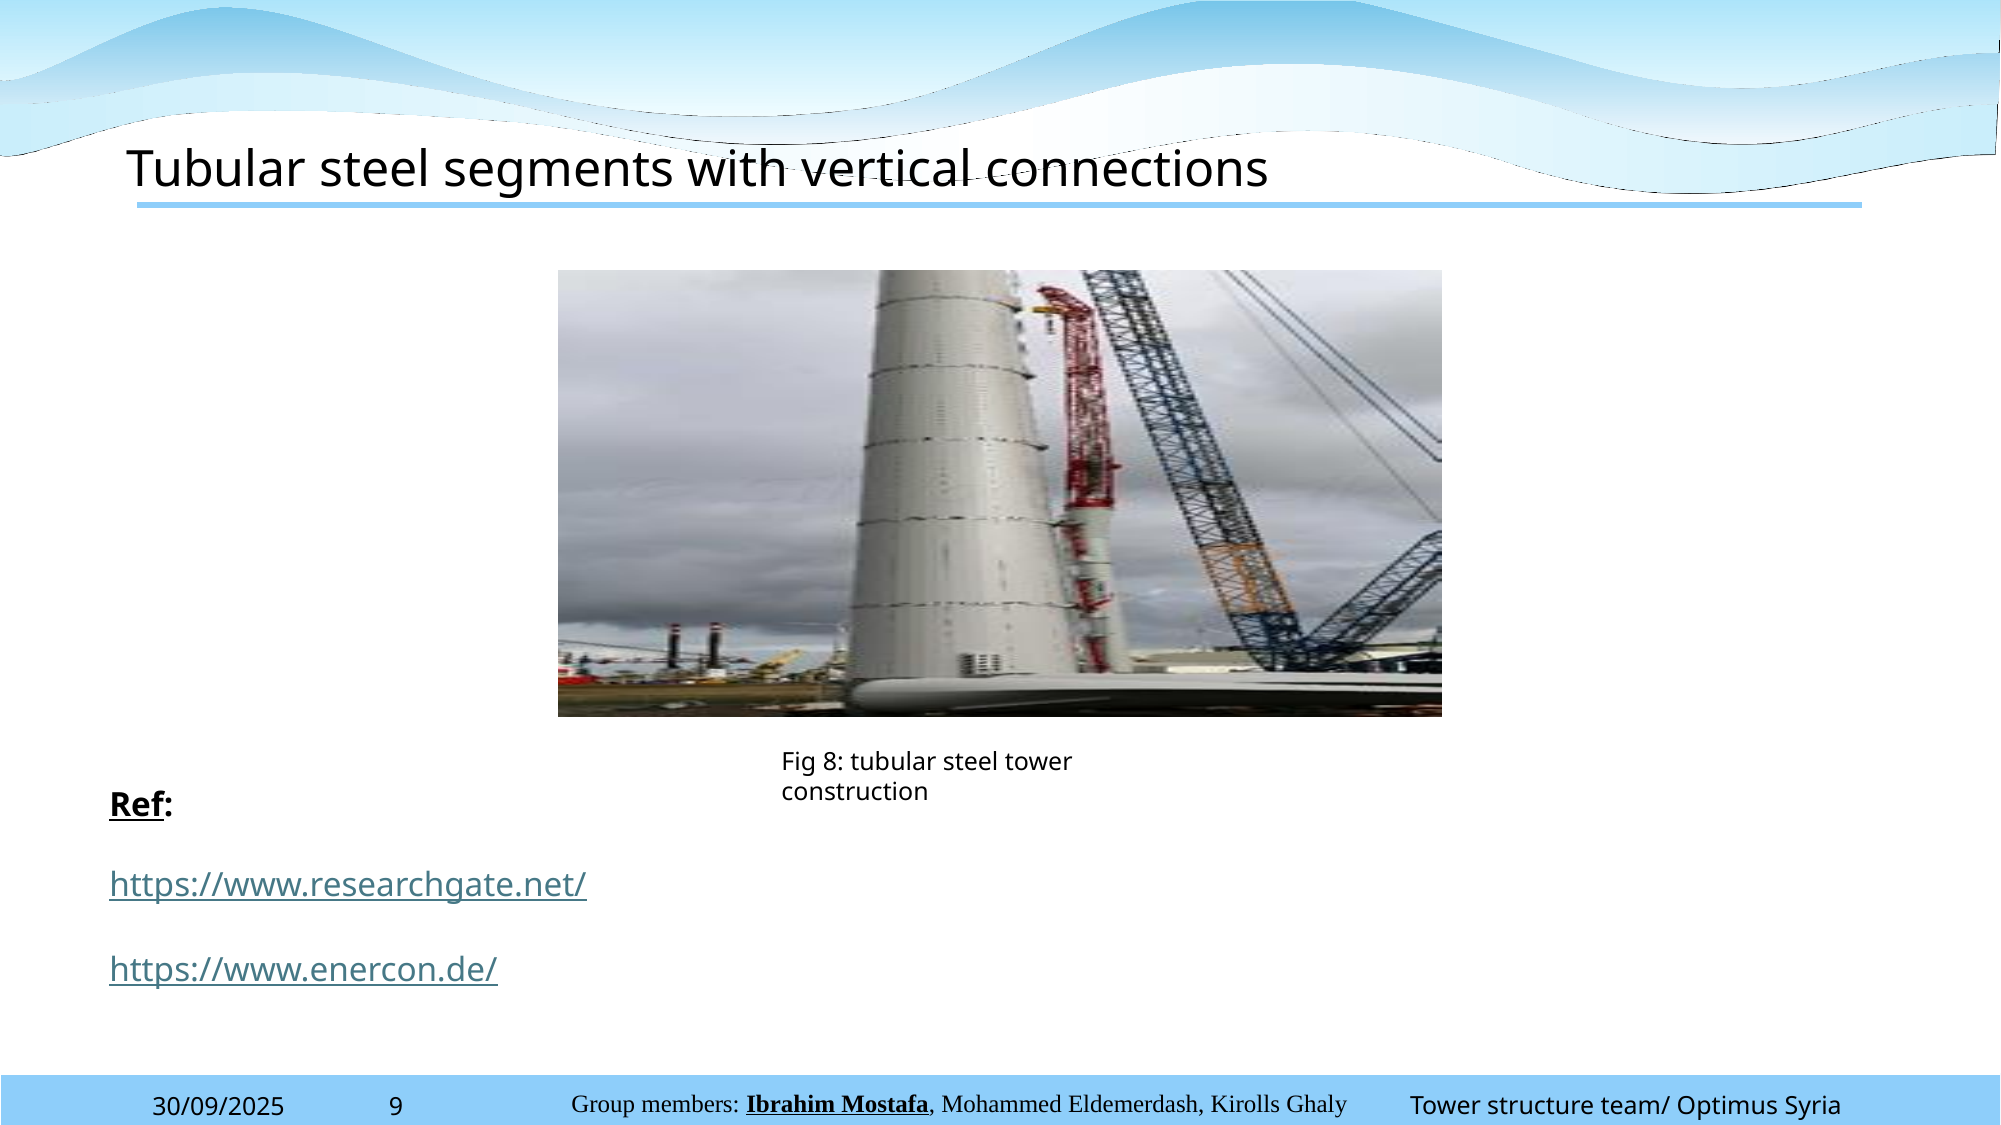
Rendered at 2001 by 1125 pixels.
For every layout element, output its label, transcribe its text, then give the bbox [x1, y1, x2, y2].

text_box Ref: https://www.researchgate.net/ https://www.enercon.de/ [94, 775, 621, 1081]
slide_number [137, 1075, 320, 1125]
text_box Group members: Ibrahim Mostafa, Mohammed Eldemerdash, Kirolls Ghaly [460, 1079, 1459, 1125]
text_box Tower structure team/ Optimus Syria [1390, 1074, 1863, 1125]
slide_number 9 [320, 1081, 460, 1125]
text_box Tubular steel segments with vertical connections [112, 129, 1299, 204]
picture [558, 270, 1442, 718]
text_box Fig 8: tubular steel tower construction [766, 738, 1234, 813]
